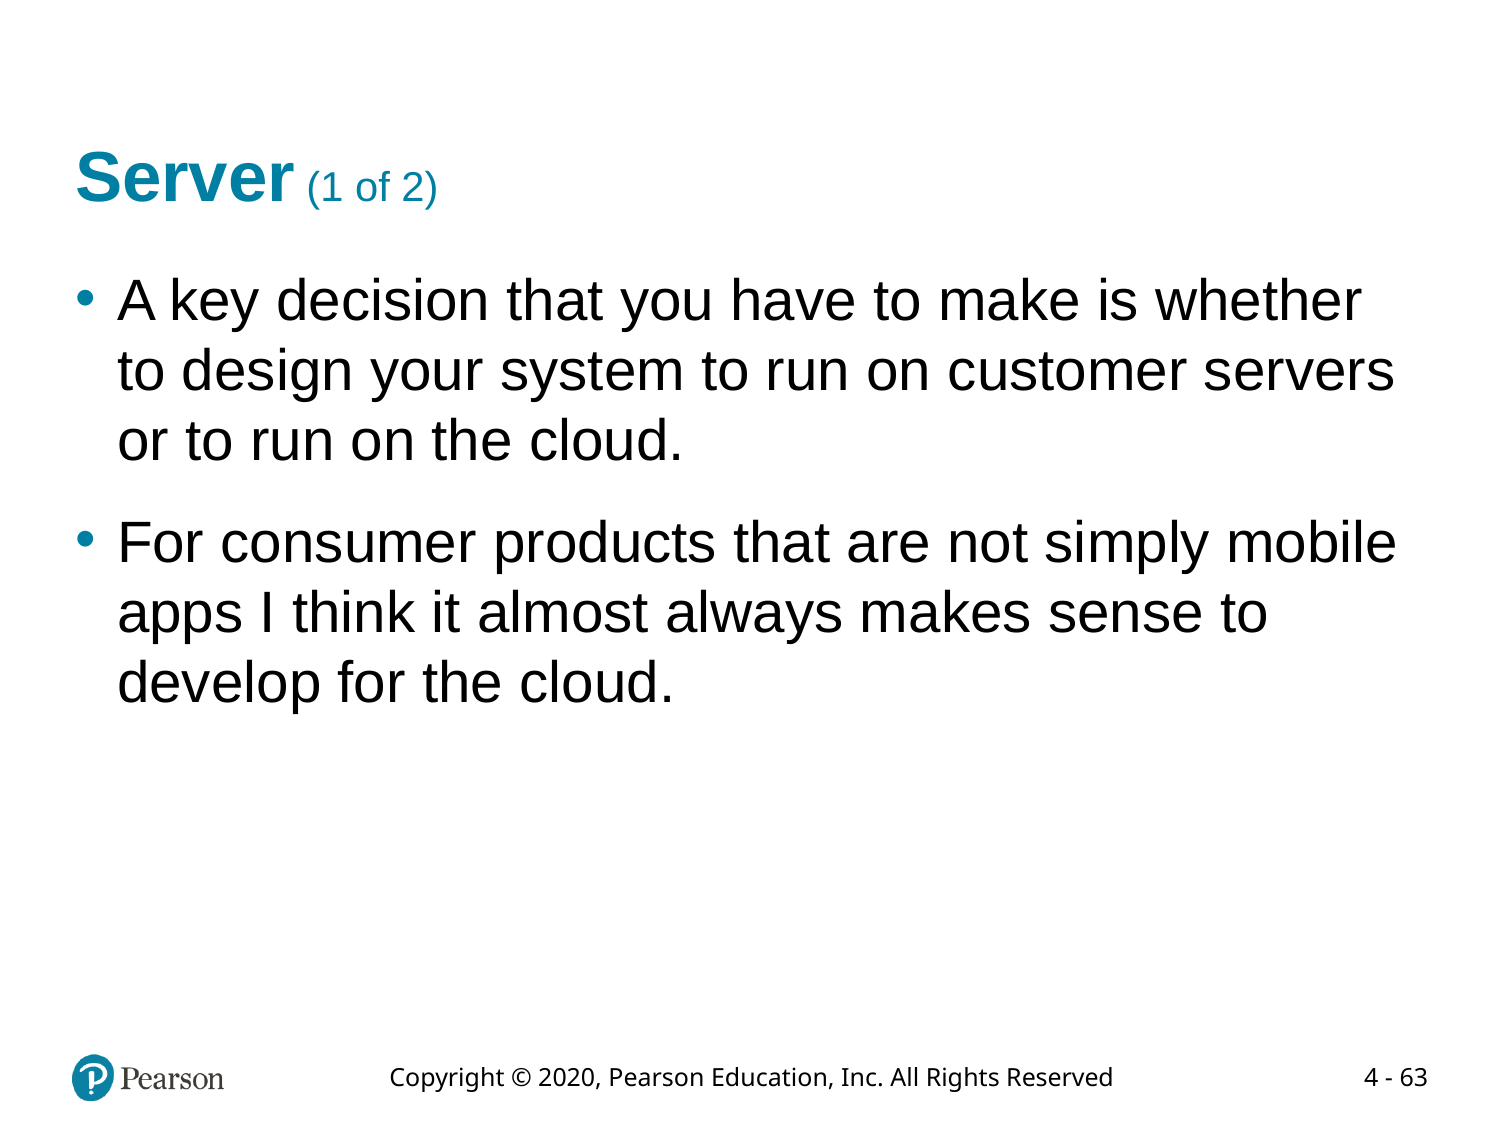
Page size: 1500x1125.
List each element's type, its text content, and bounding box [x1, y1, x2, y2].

picture [72, 1054, 89, 1072]
title Server (1 of 2) [75, 35, 1425, 216]
picture [99, 1054, 224, 1101]
picture [72, 1087, 83, 1101]
picture [81, 1064, 107, 1089]
list A key decision that you have to make is whether to design your system to run on customer servers or to run on the cloud. For consumer products that are not simply mobile apps I think it almost always makes sense to develop for the cloud. [75, 262, 1425, 1005]
